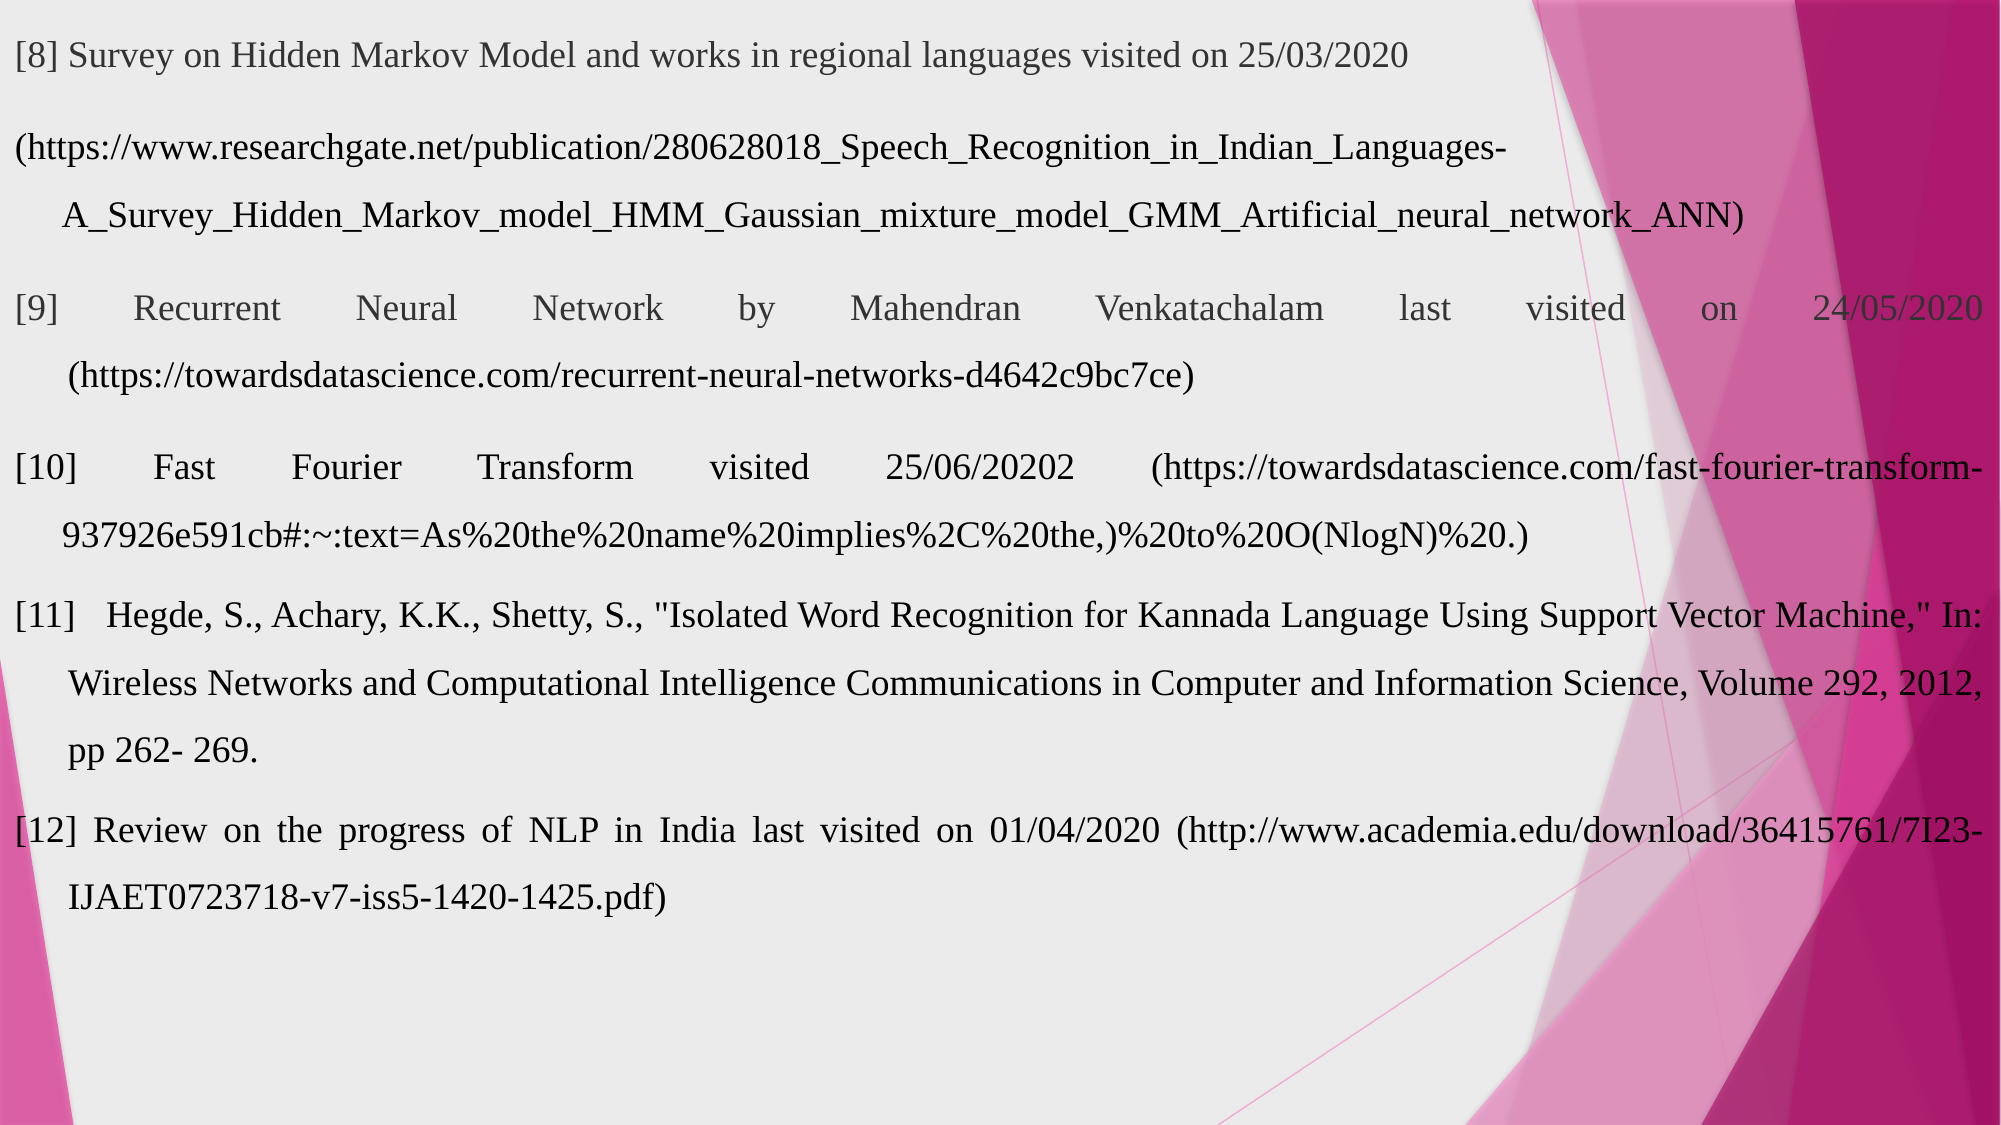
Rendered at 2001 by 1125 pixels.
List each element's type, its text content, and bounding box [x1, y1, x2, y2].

text_box [8] Survey on Hidden Markov Model and works in regional languages visited on 25/03/2020 (https://www.researchgate.net/publication/280628018_Speech_Recognition_in_Indian_Languages-A_Survey_Hidden_Markov_model_HMM_Gaussian_mixture_model_GMM_Artificial_neural_network_ANN) [9] Recurrent Neural Network by Mahendran Venkatachalam last visited on 24/05/2020 (https://towardsdatascience.com/recurrent-neural-networks-d4642c9bc7ce) [10] Fast Fourier Transform visited 25/06/20202 (https://towardsdatascience.com/fast-fourier-transform-937926e591cb#:~:text=As%20the%20name%20implies%2C%20the,)%20to%20O(NlogN)%20.) [11] Hegde, S., Achary, K.K., Shetty, S., "Isolated Word Recognition for Kannada Language Using Support Vector Machine," In: Wireless Networks and Computational Intelligence Communications in Computer and Information Science, Volume 292, 2012, pp 262- 269. [12] Review on the progress of NLP in India last visited on 01/04/2020 (http://www.academia.edu/download/36415761/7I23-IJAET0723718-v7-iss5-1420-1425.pdf) [0, 0, 2000, 1015]
